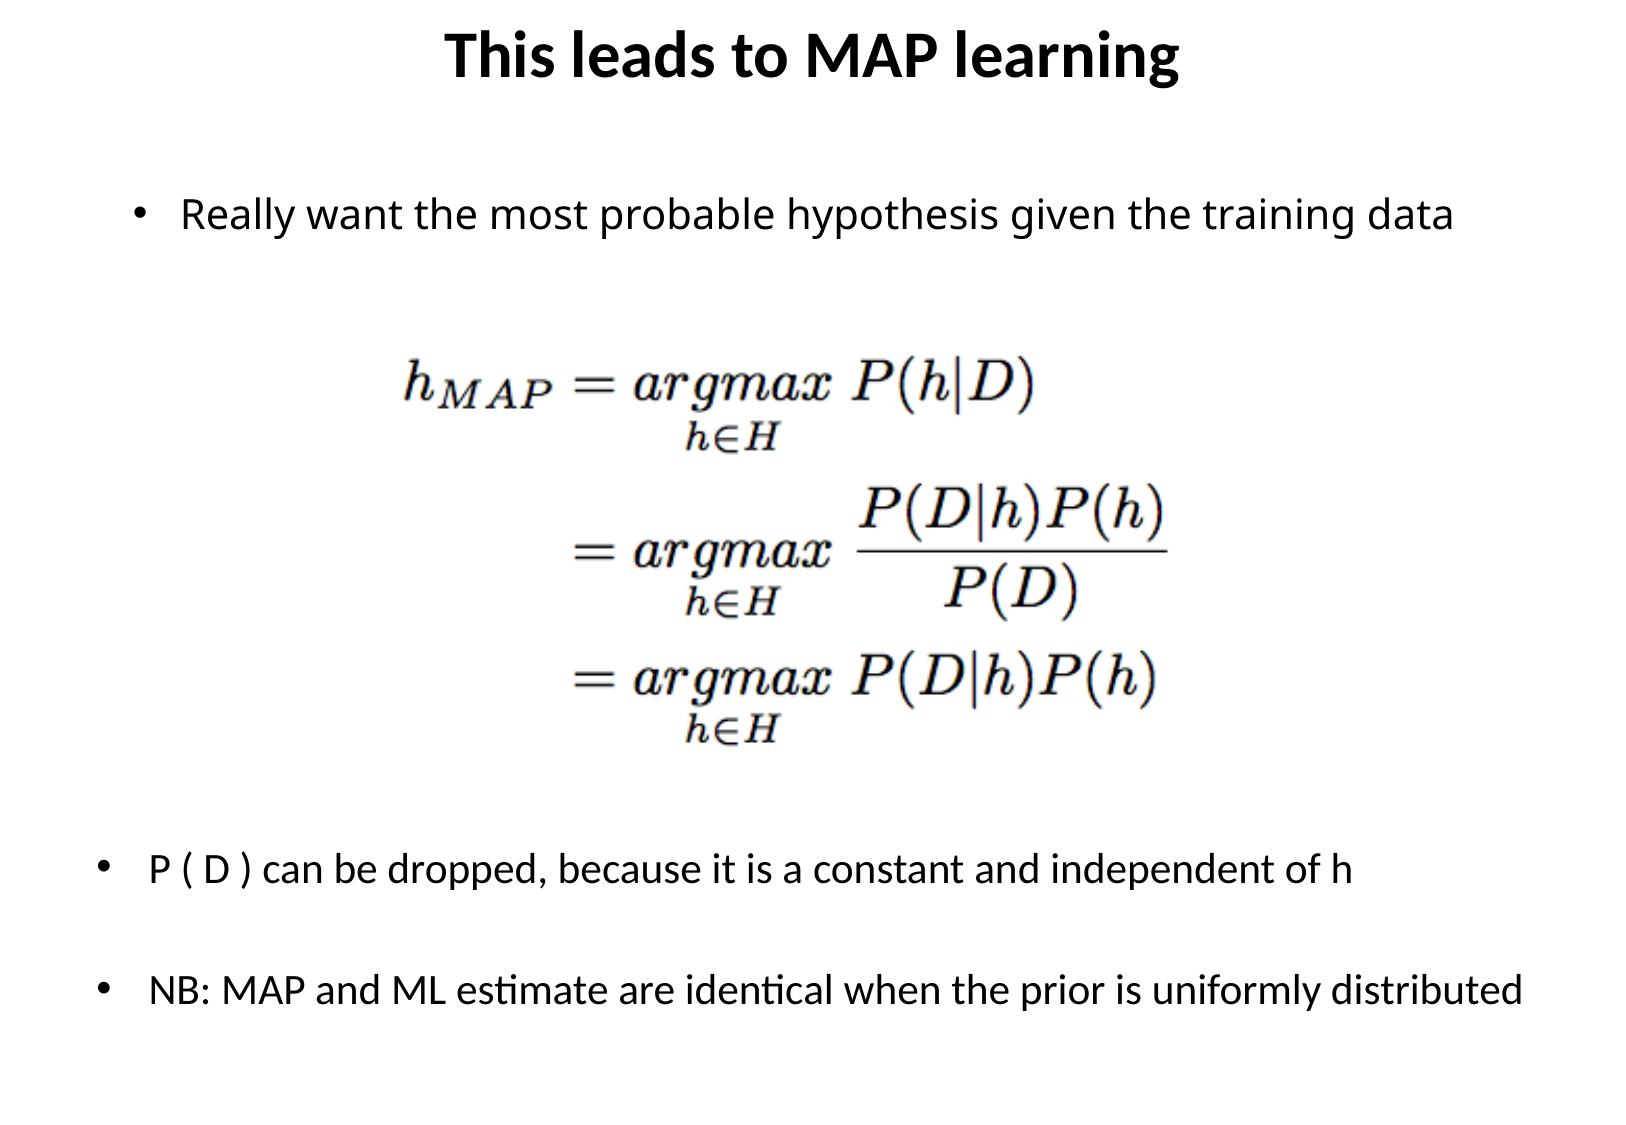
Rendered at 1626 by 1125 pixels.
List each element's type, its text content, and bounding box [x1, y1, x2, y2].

text_box This leads to MAP learning [81, 1, 1544, 100]
list P ( D ) can be dropped, because it is a constant and independent of h NB: MAP and ML estimate are identical when the prior is uniformly distributed [81, 226, 1544, 1084]
picture [340, 340, 1212, 792]
text_box Really want the most probable hypothesis given the training data [118, 180, 1554, 245]
